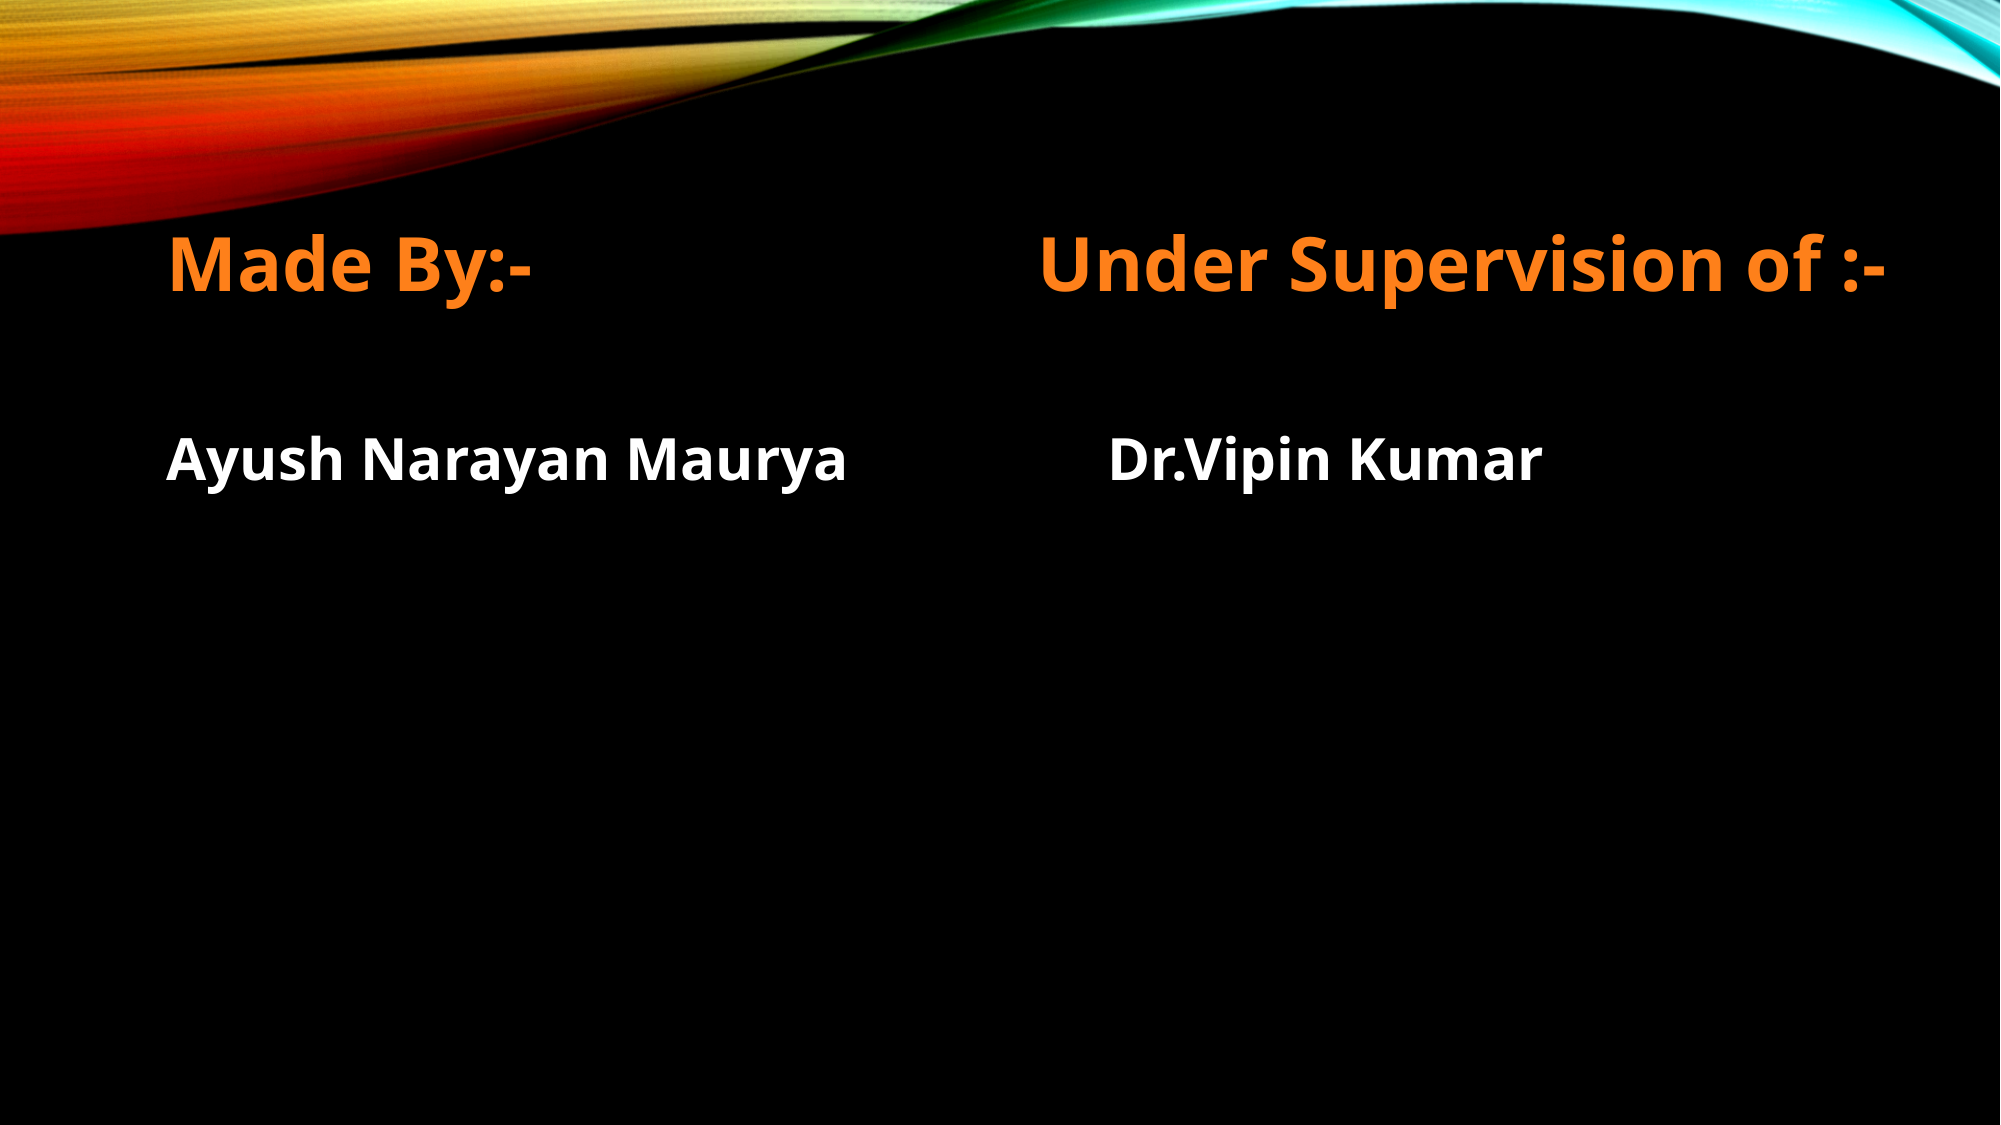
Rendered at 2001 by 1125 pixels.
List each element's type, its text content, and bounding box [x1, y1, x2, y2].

list Made By:- Under Supervision of :- Ayush Narayan Maurya Dr.Vipin Kumar [151, 219, 1927, 894]
picture [0, 0, 2000, 237]
